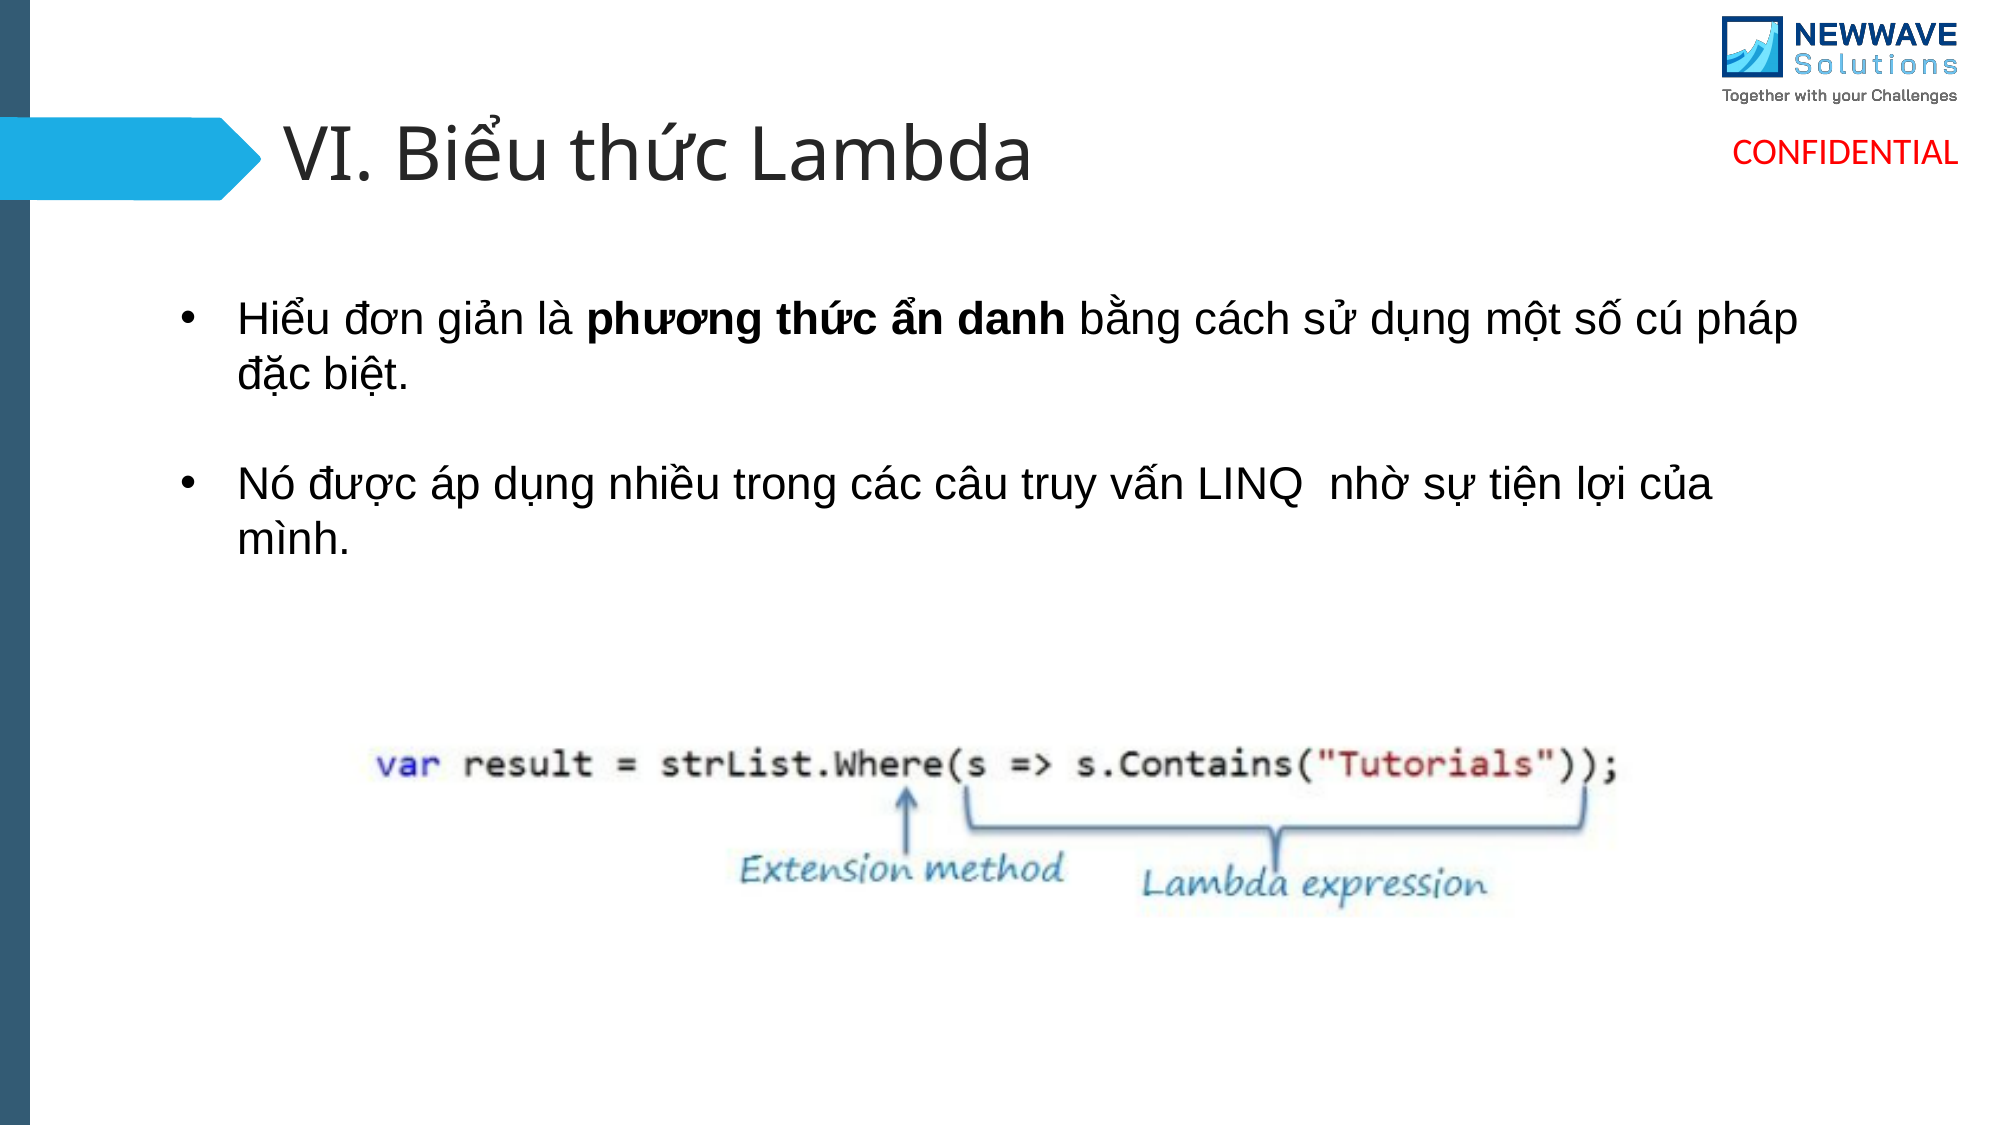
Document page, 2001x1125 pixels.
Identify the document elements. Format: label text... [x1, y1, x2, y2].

picture [1699, 0, 1981, 204]
title VI. Biểu thức Lambda [269, 97, 1731, 181]
picture [311, 683, 1687, 1003]
text_box Hiểu đơn giản là phương thức ẩn danh bằng cách sử dụng một số cú pháp đặc biệt. Nó được áp dụng nhiều trong các câu truy vấn LINQ nhờ sự tiện lợi của mình. [166, 181, 1834, 572]
